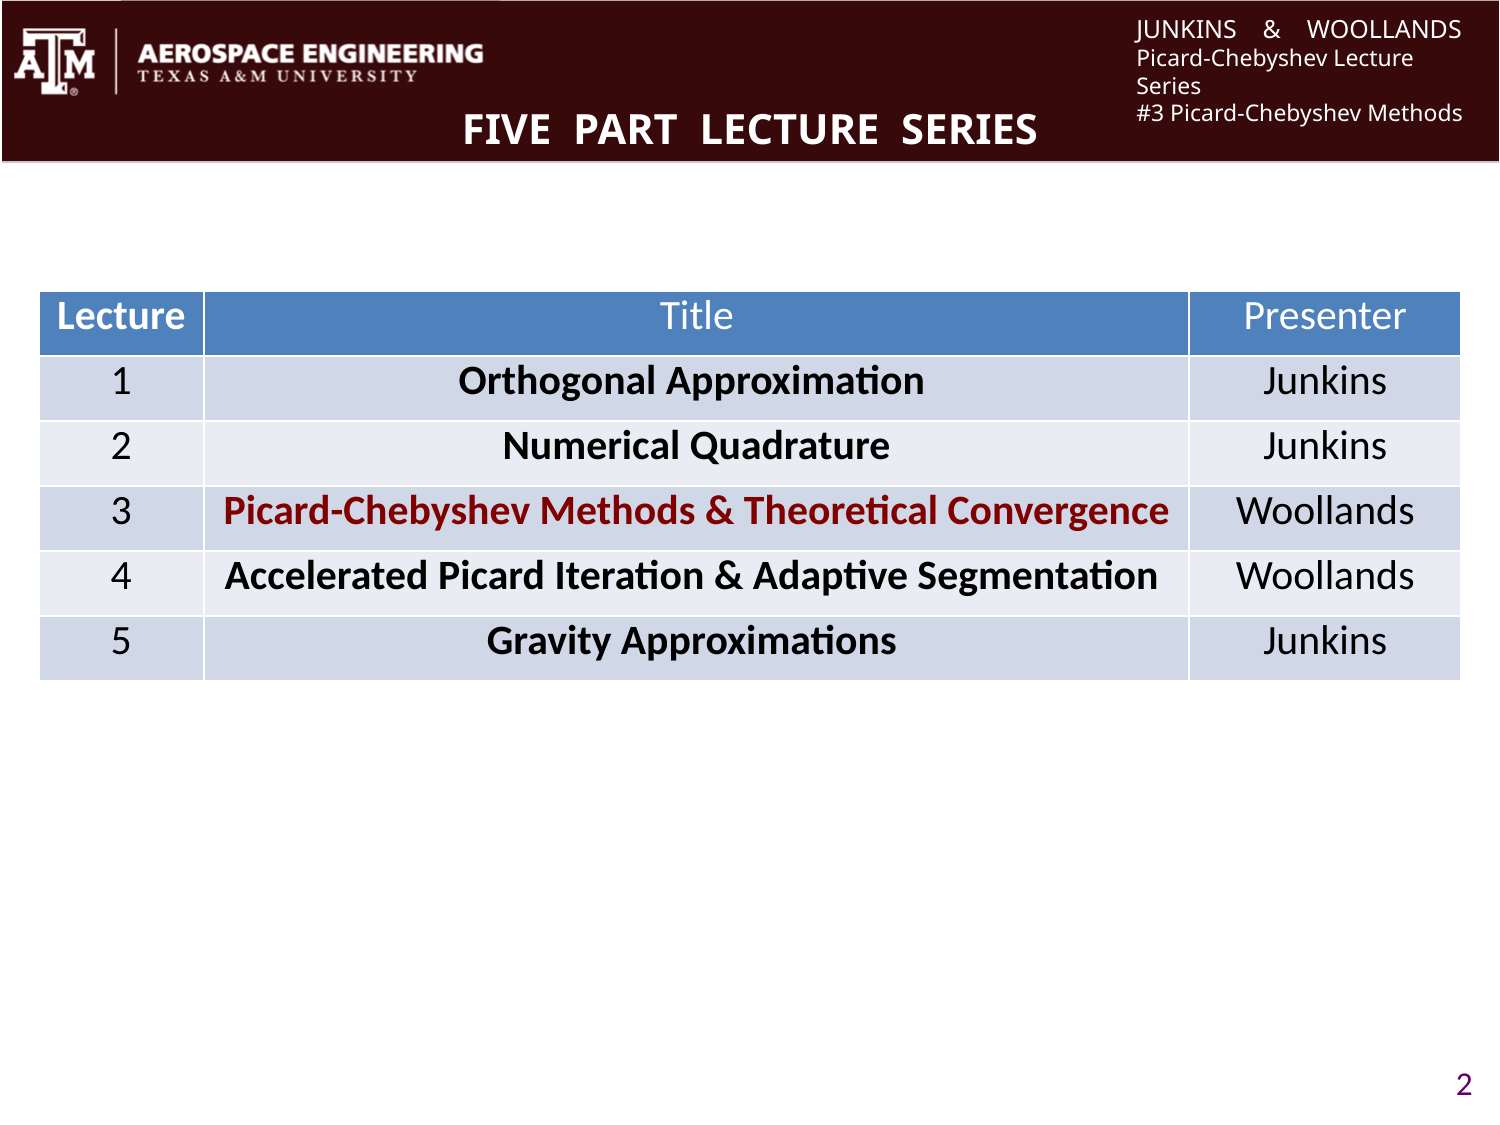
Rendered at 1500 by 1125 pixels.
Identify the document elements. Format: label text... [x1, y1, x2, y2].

table_cell Woollands [1190, 552, 1460, 615]
table_cell Numerical Quadrature [205, 422, 1188, 485]
table_cell Orthogonal Approximation [205, 357, 1188, 420]
table_cell 5 [40, 617, 203, 680]
table_cell 4 [40, 552, 203, 615]
table_cell Junkins [1190, 617, 1460, 680]
table_cell Gravity Approximations [205, 617, 1188, 680]
table_cell Accelerated Picard Iteration & Adaptive Segmentation [205, 552, 1188, 615]
table_cell Junkins [1190, 357, 1460, 420]
text_box 2 [1137, 1052, 1488, 1113]
table_cell Woollands [1190, 487, 1460, 550]
picture [0, 0, 1500, 163]
table_cell 2 [40, 422, 203, 485]
table_header Title [205, 292, 1188, 355]
table_cell 3 [40, 487, 203, 550]
table_header Presenter [1190, 292, 1460, 355]
table_cell 1 [40, 357, 203, 420]
table_header Lecture [40, 292, 203, 355]
table_cell Junkins [1190, 422, 1460, 485]
table_cell Picard-Chebyshev Methods & Theoretical Convergence [205, 487, 1188, 550]
